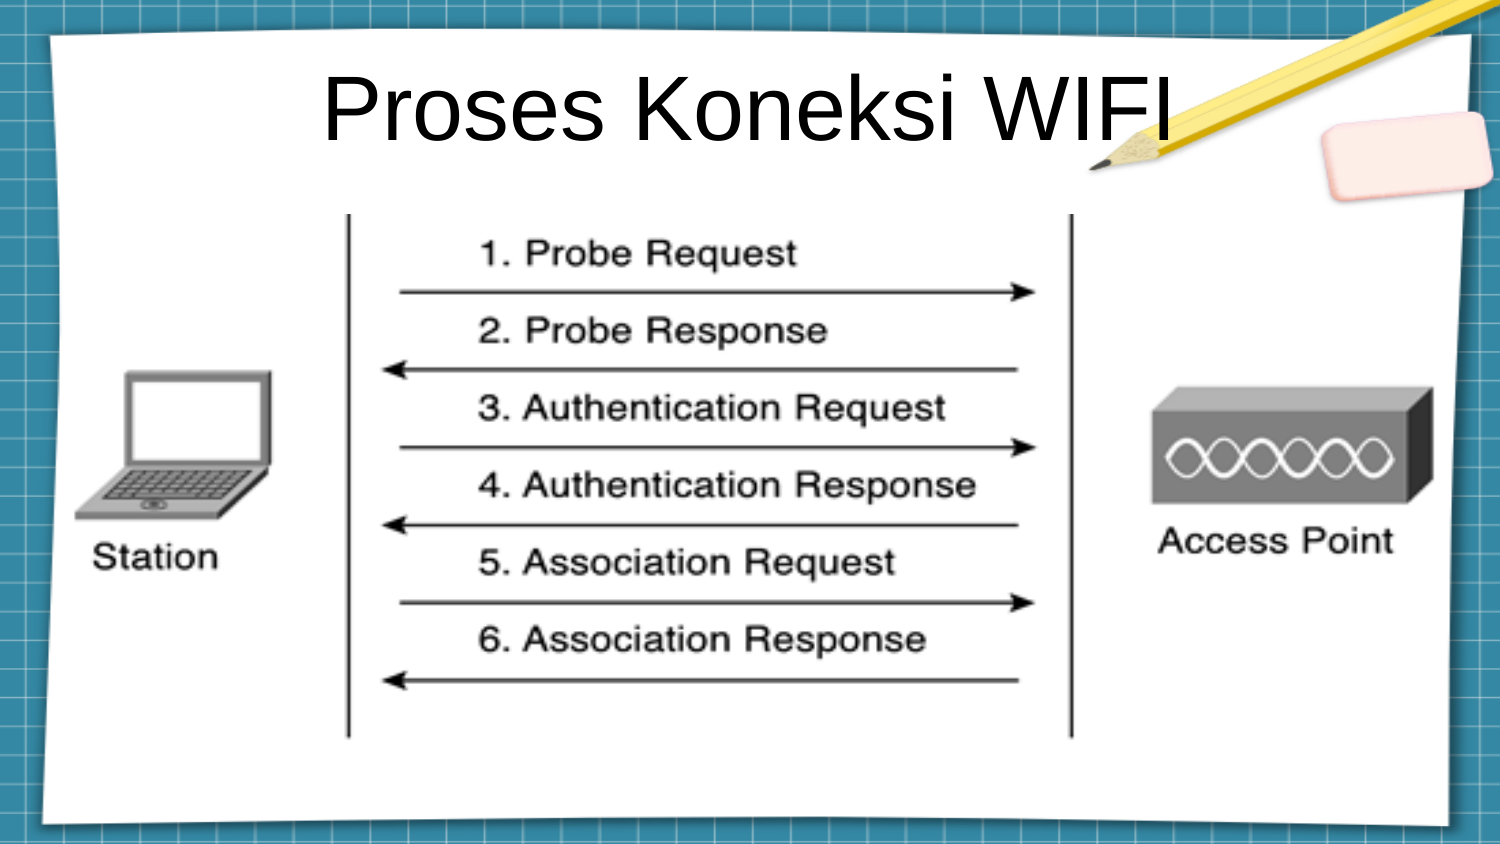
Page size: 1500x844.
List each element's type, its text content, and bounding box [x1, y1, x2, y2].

picture [0, 0, 1500, 844]
text_box Proses Koneksi WIFI [74, 33, 1425, 175]
